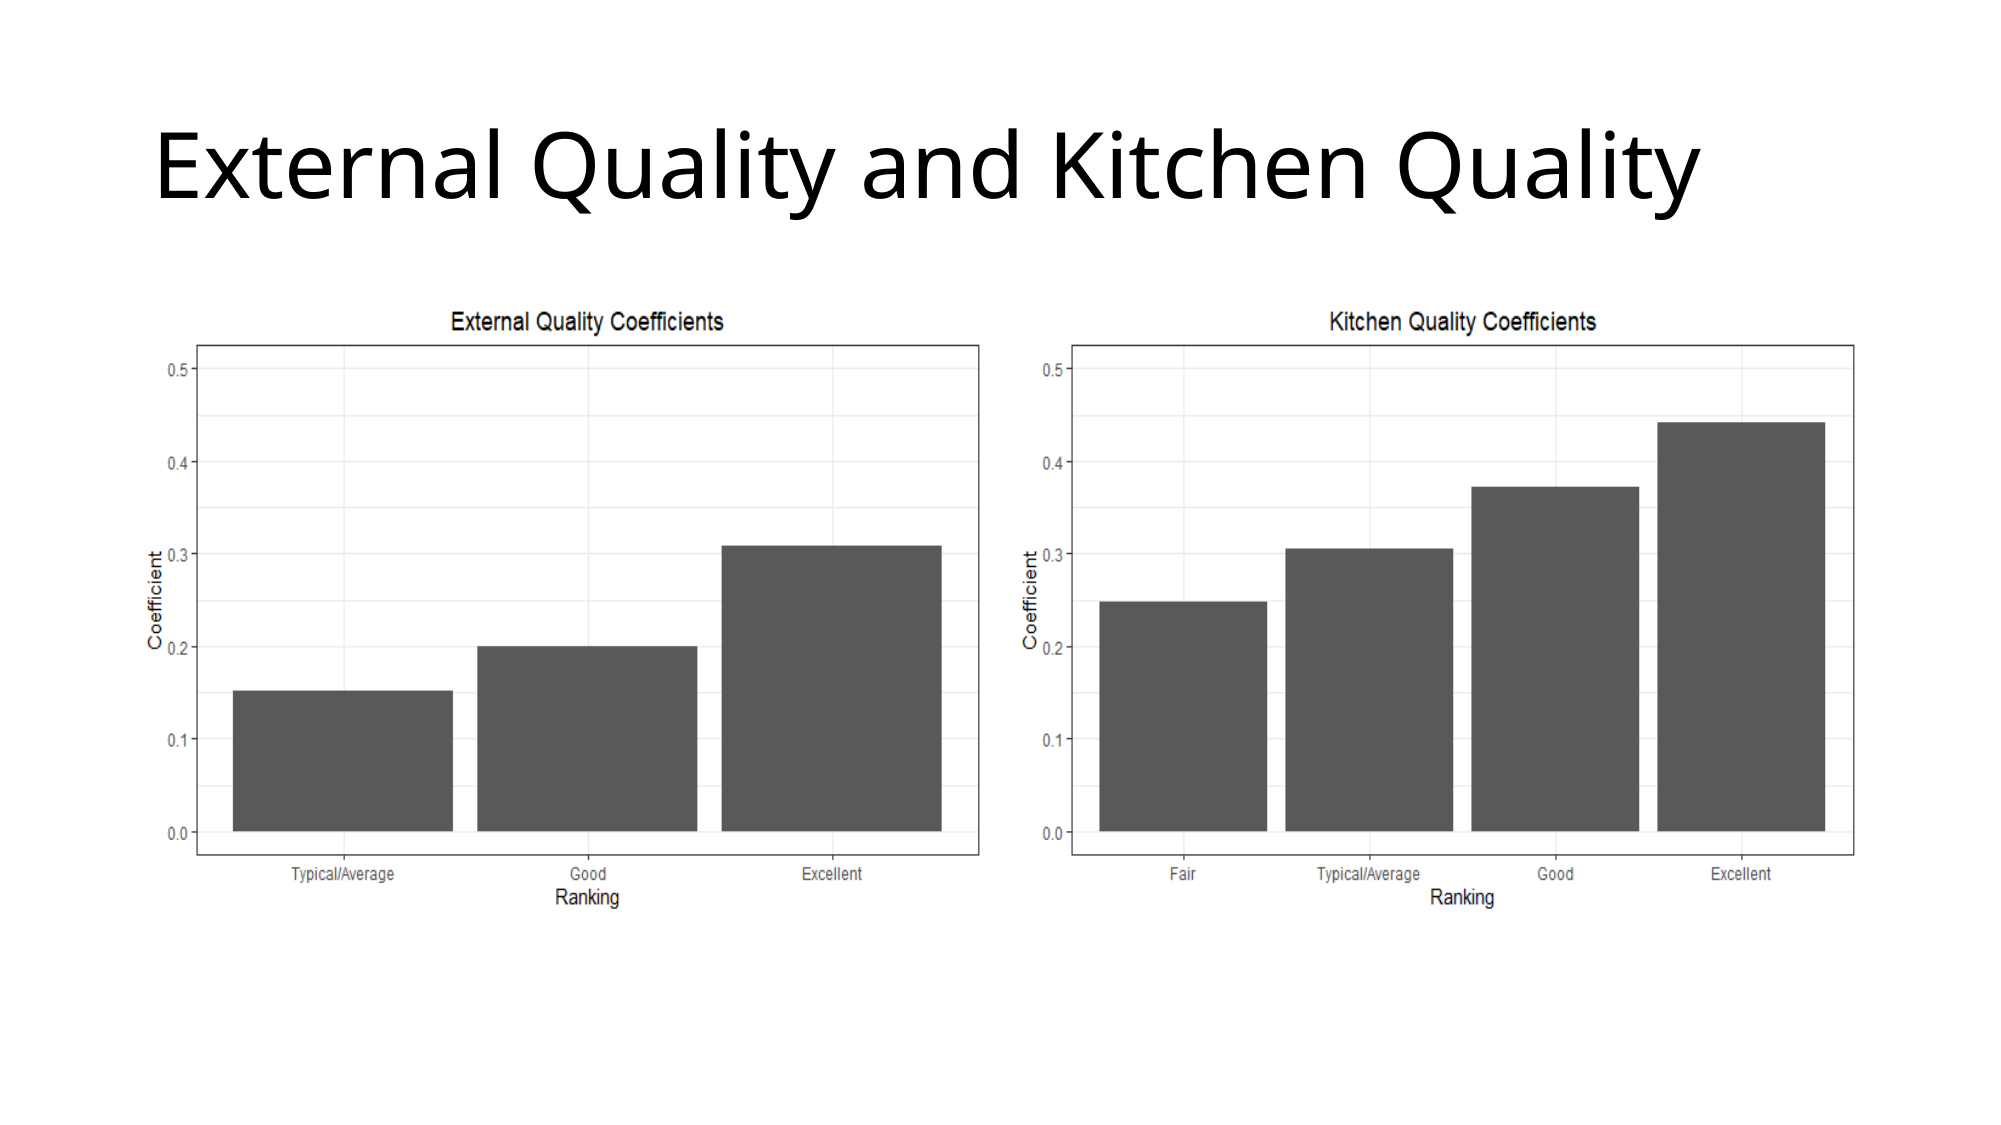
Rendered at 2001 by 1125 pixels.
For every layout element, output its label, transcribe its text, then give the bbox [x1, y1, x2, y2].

title External Quality and Kitchen Quality [137, 59, 1863, 278]
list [1012, 299, 1863, 919]
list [137, 299, 988, 919]
